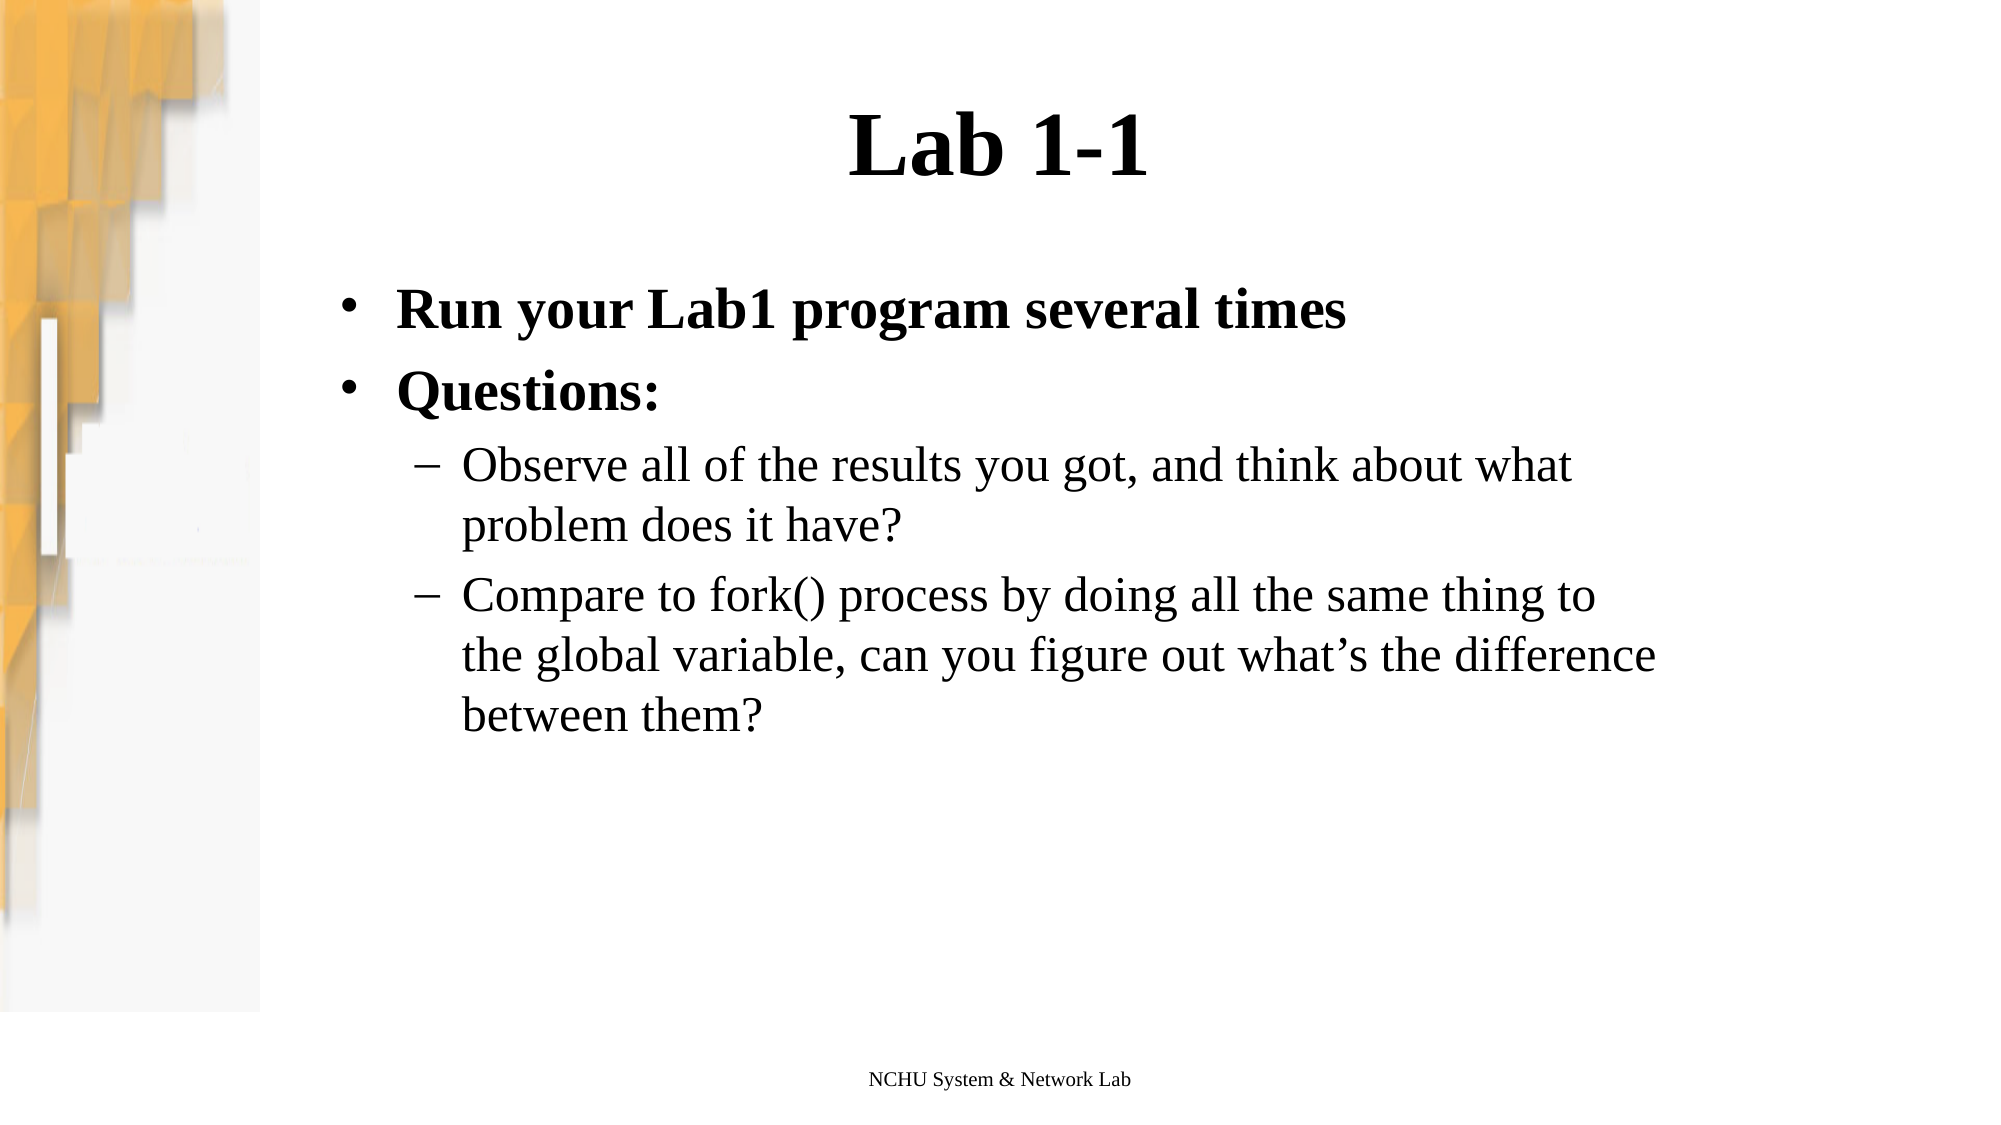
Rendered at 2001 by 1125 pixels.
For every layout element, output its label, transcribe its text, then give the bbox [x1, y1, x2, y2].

picture [0, 0, 260, 1012]
footer NCHU System & Network Lab [680, 1058, 1319, 1094]
title Lab 1-1 [324, 45, 1675, 233]
list Run your Lab1 program several times Questions: Observe all of the results you got, and think about what problem does it have? Compare to fork() process by doing all the same thing to the global variable, can you figure out what’s the difference between them? [324, 262, 1675, 1005]
